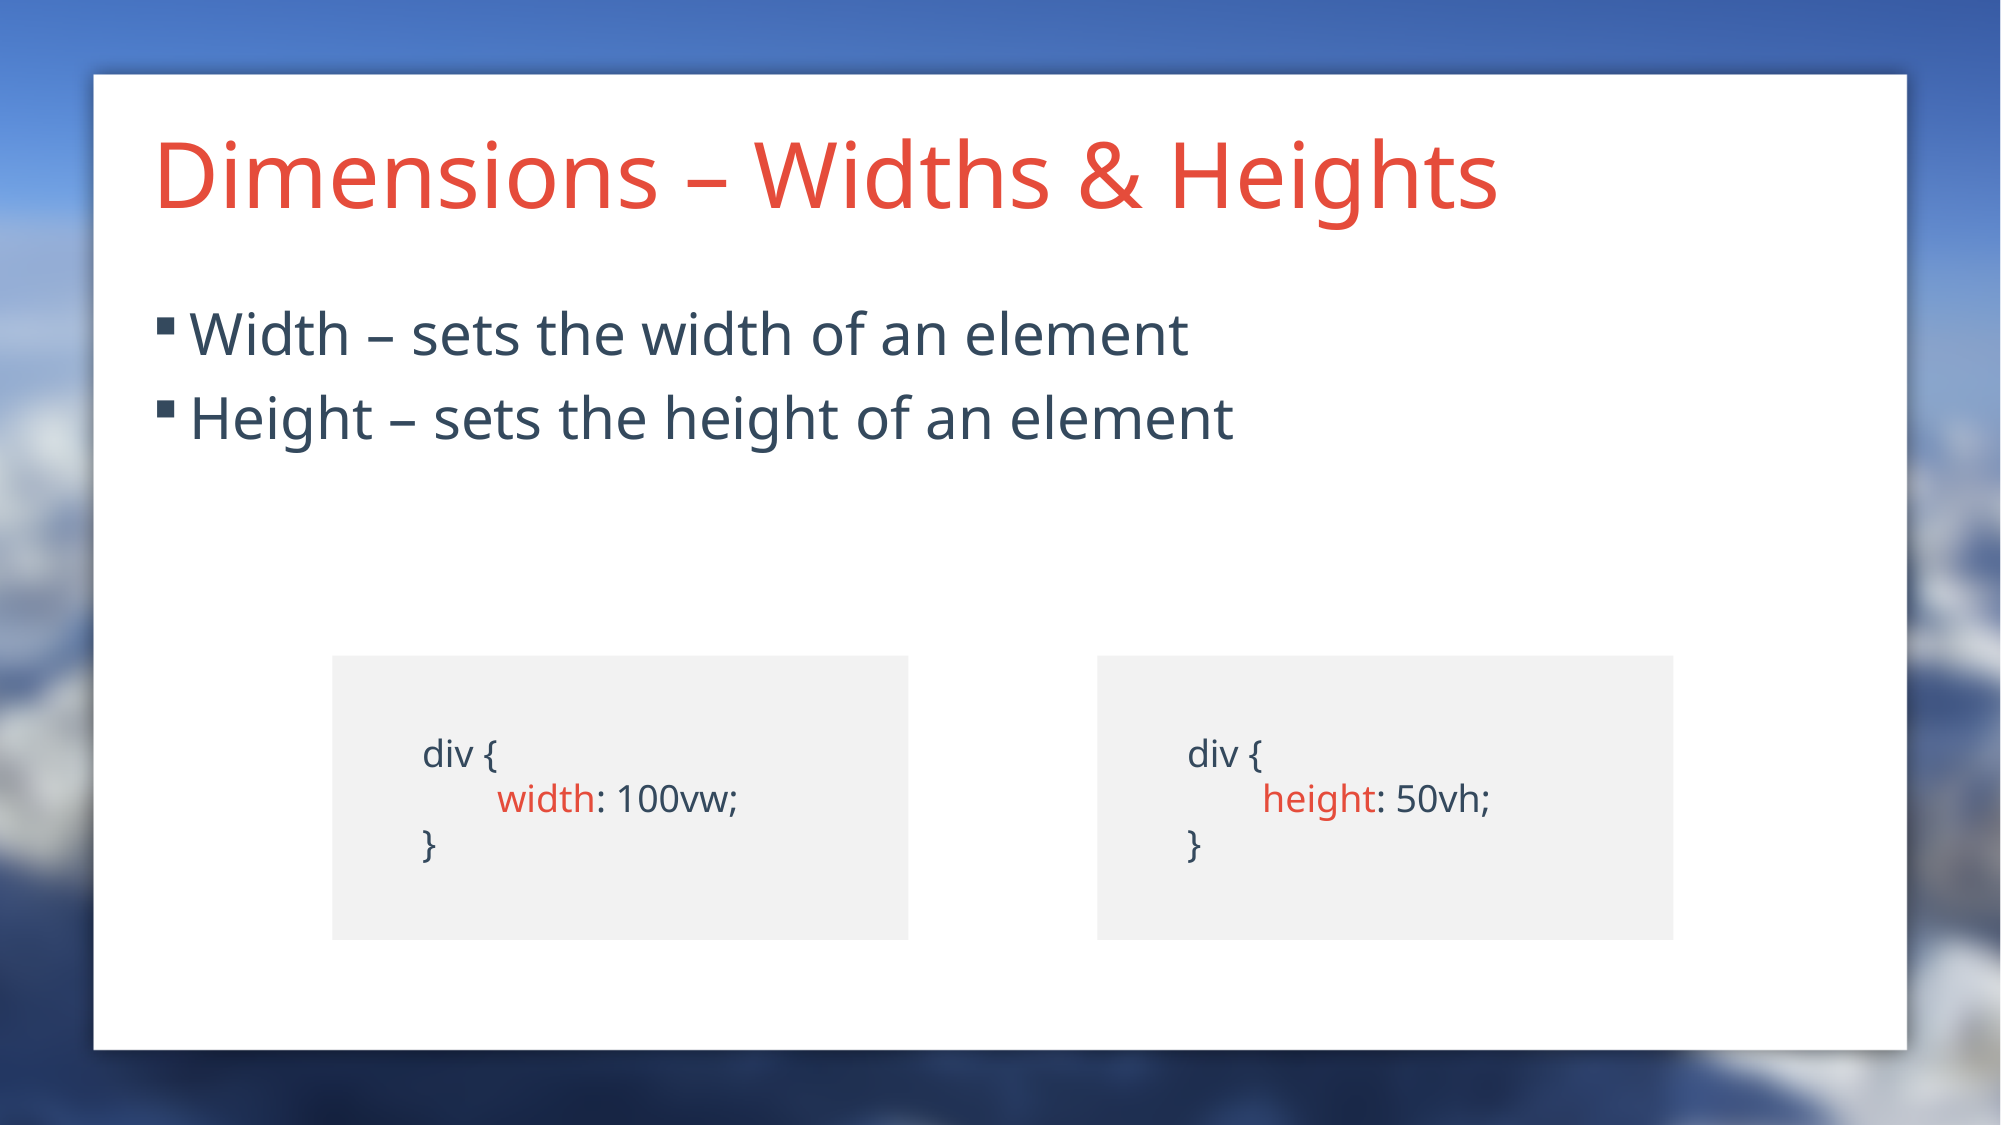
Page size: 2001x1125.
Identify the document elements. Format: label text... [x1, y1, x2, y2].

picture [0, 0, 2001, 1125]
text_box div { height: 50vh; } [1096, 655, 1674, 941]
list Width – sets the width of an element Height – sets the height of an element [137, 297, 1863, 1014]
text_box div { width: 100vw; } [331, 655, 909, 941]
title Dimensions – Widths & Heights [137, 121, 1863, 259]
